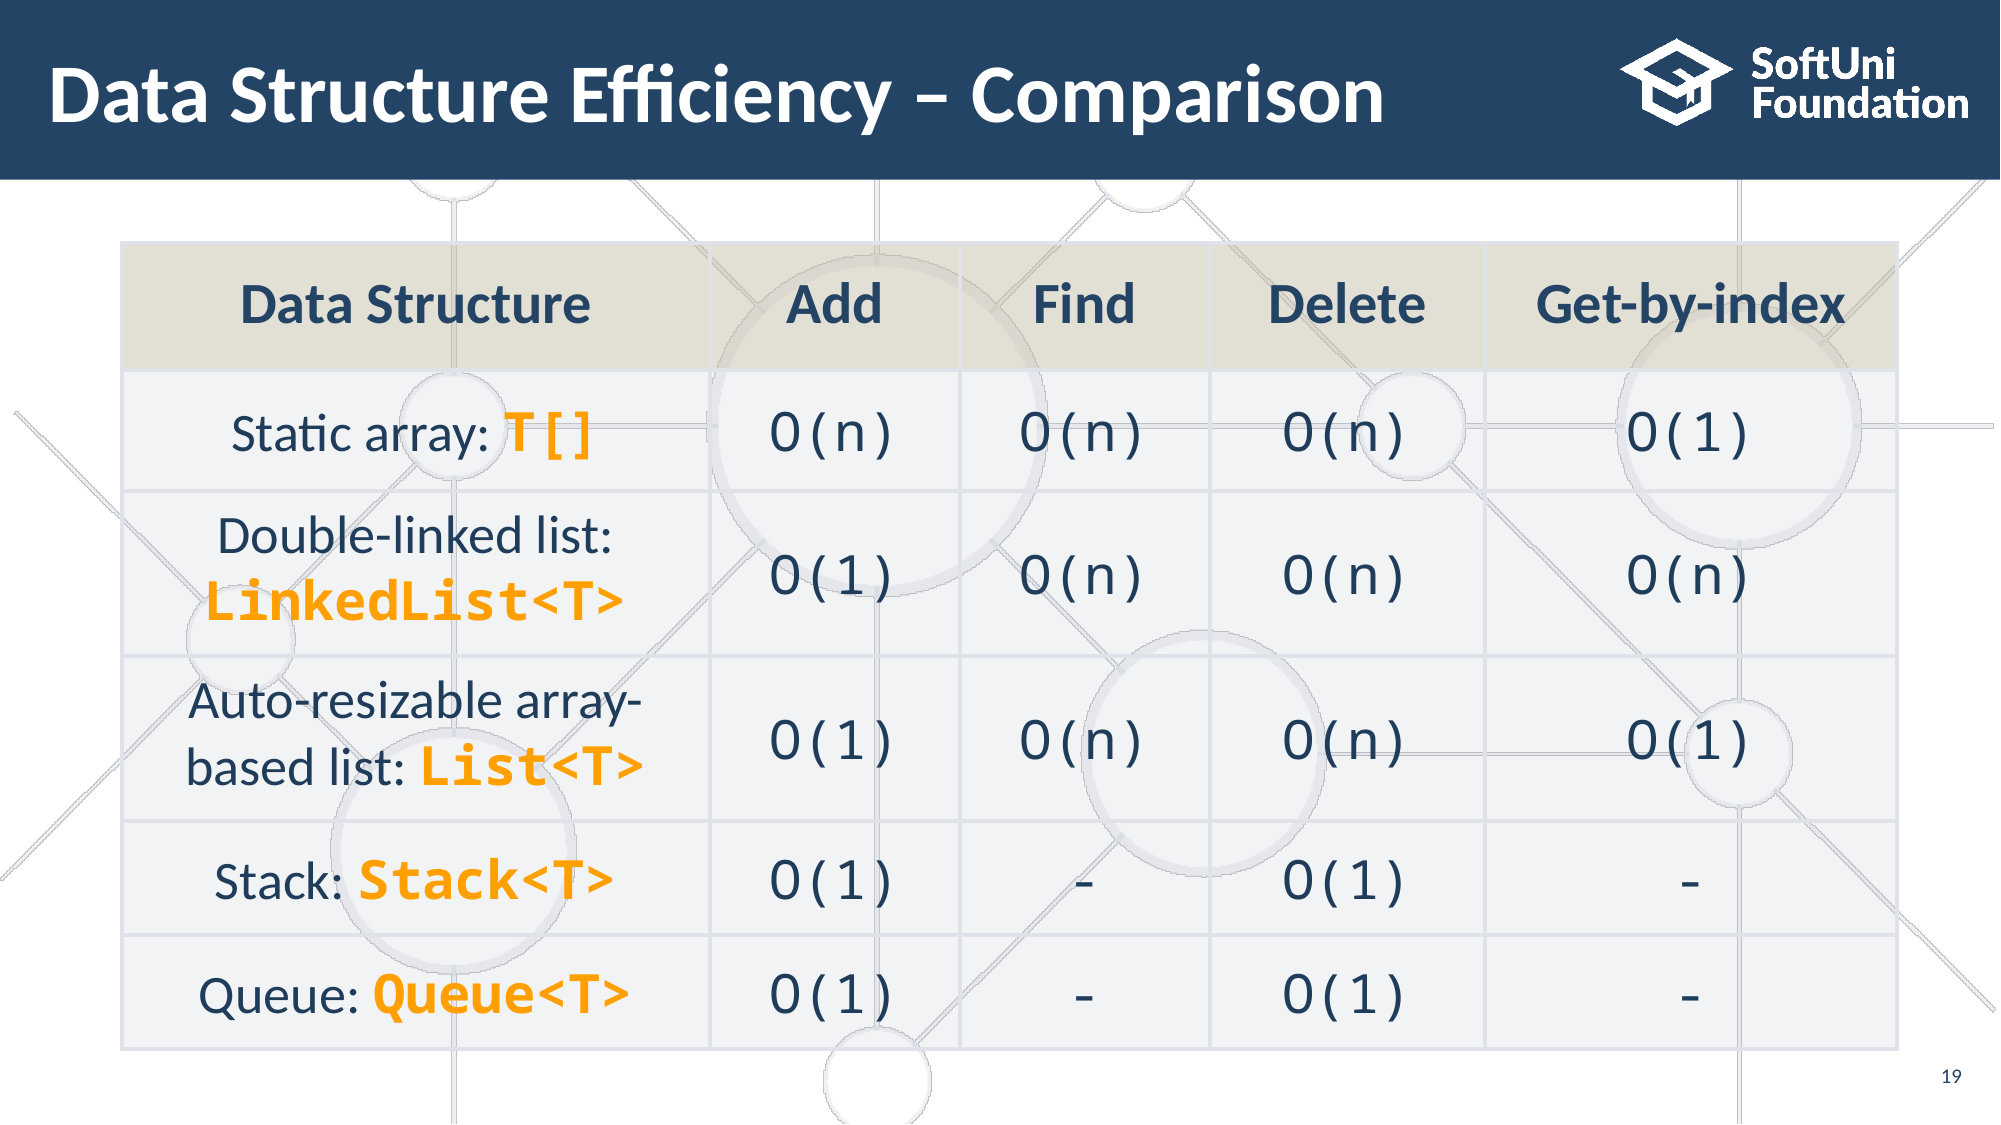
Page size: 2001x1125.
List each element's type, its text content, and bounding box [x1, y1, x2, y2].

table_cell O(n) [962, 493, 1208, 654]
table_cell O(1) [712, 937, 958, 1047]
table_header Get-by-index [1487, 245, 1895, 368]
slide_number 19 [1897, 1049, 1968, 1101]
table_header Data Structure [124, 245, 708, 368]
table_cell O(n) [1212, 658, 1483, 819]
table_header Delete [1212, 245, 1483, 368]
table_cell Double-linked list: LinkedList<T> [124, 493, 708, 654]
picture [1619, 38, 1968, 126]
table_cell O(1) [712, 493, 958, 654]
table_cell - [1487, 823, 1895, 933]
table_cell - [962, 823, 1208, 933]
table_cell O(n) [962, 658, 1208, 819]
table_cell O(1) [1212, 937, 1483, 1047]
table_cell O(n) [962, 372, 1208, 489]
table_cell O(n) [1212, 493, 1483, 654]
table_cell Auto-resizable array-based list: List<T> [124, 658, 708, 819]
picture [0, 180, 2000, 1124]
title Data Structure Efficiency – Comparison [31, 16, 1591, 162]
table_cell O(1) [712, 823, 958, 933]
table_cell O(n) [1212, 372, 1483, 489]
table_cell O(n) [1487, 493, 1895, 654]
table_cell O(1) [1212, 823, 1483, 933]
table_cell - [1487, 937, 1895, 1047]
table_cell Static array: T[] [124, 372, 708, 489]
table_cell O(1) [1487, 372, 1895, 489]
table_cell O(1) [1487, 658, 1895, 819]
table_cell - [962, 937, 1208, 1047]
table_cell O(n) [712, 372, 958, 489]
table_cell O(1) [712, 658, 958, 819]
table_header Find [962, 245, 1208, 368]
table_header Add [712, 245, 958, 368]
table_cell Queue: Queue<T> [124, 937, 708, 1047]
table_cell Stack: Stack<T> [124, 823, 708, 933]
